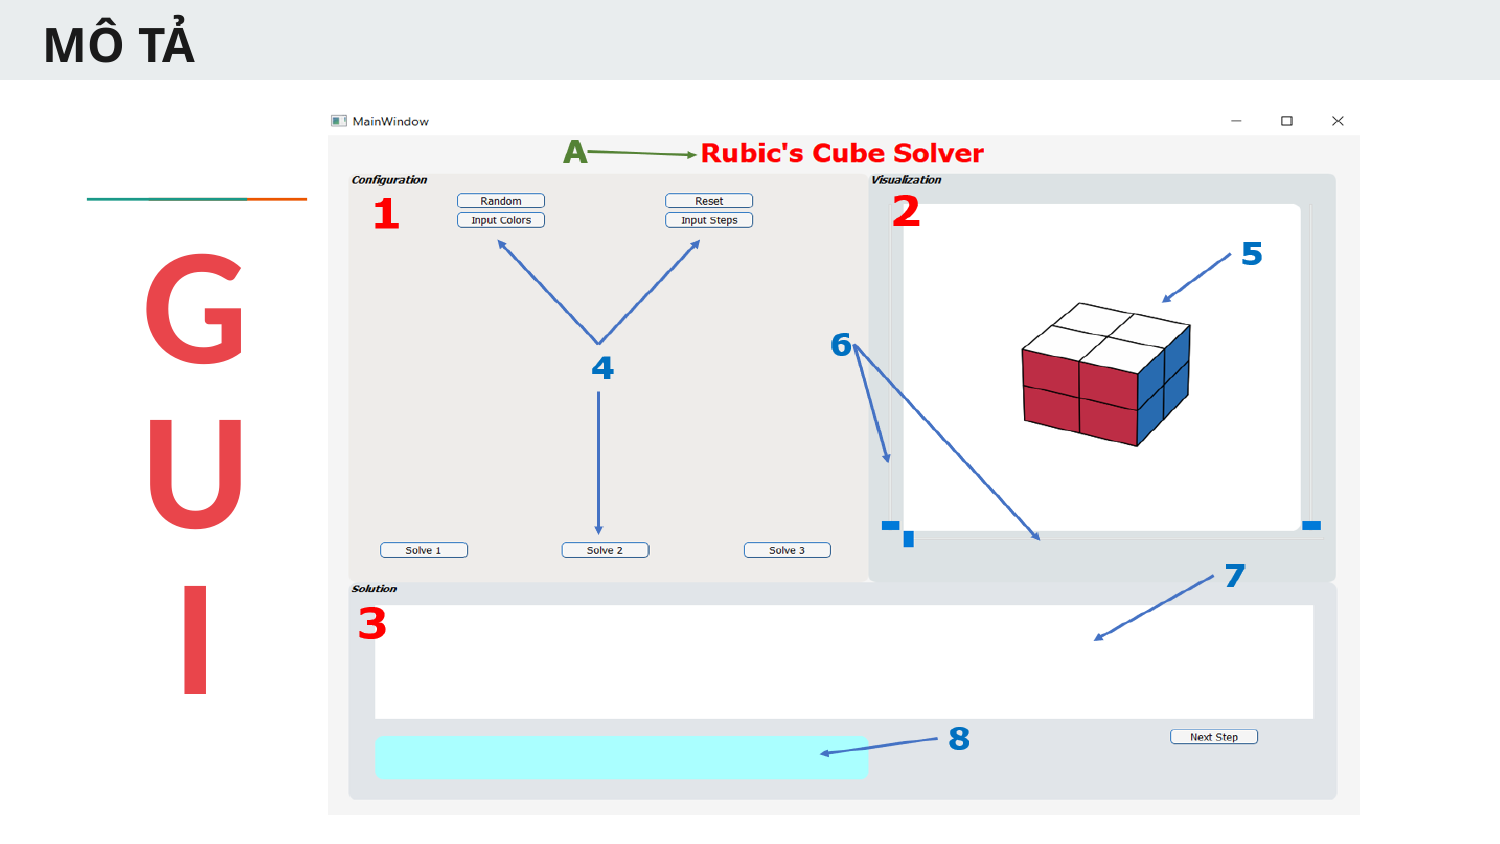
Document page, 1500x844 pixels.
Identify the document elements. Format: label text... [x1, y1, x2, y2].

picture [328, 111, 1360, 816]
text_box G [125, 189, 266, 354]
title MÔ TẢ [27, 0, 1290, 88]
text_box U [125, 354, 266, 520]
text_box I [125, 520, 266, 735]
